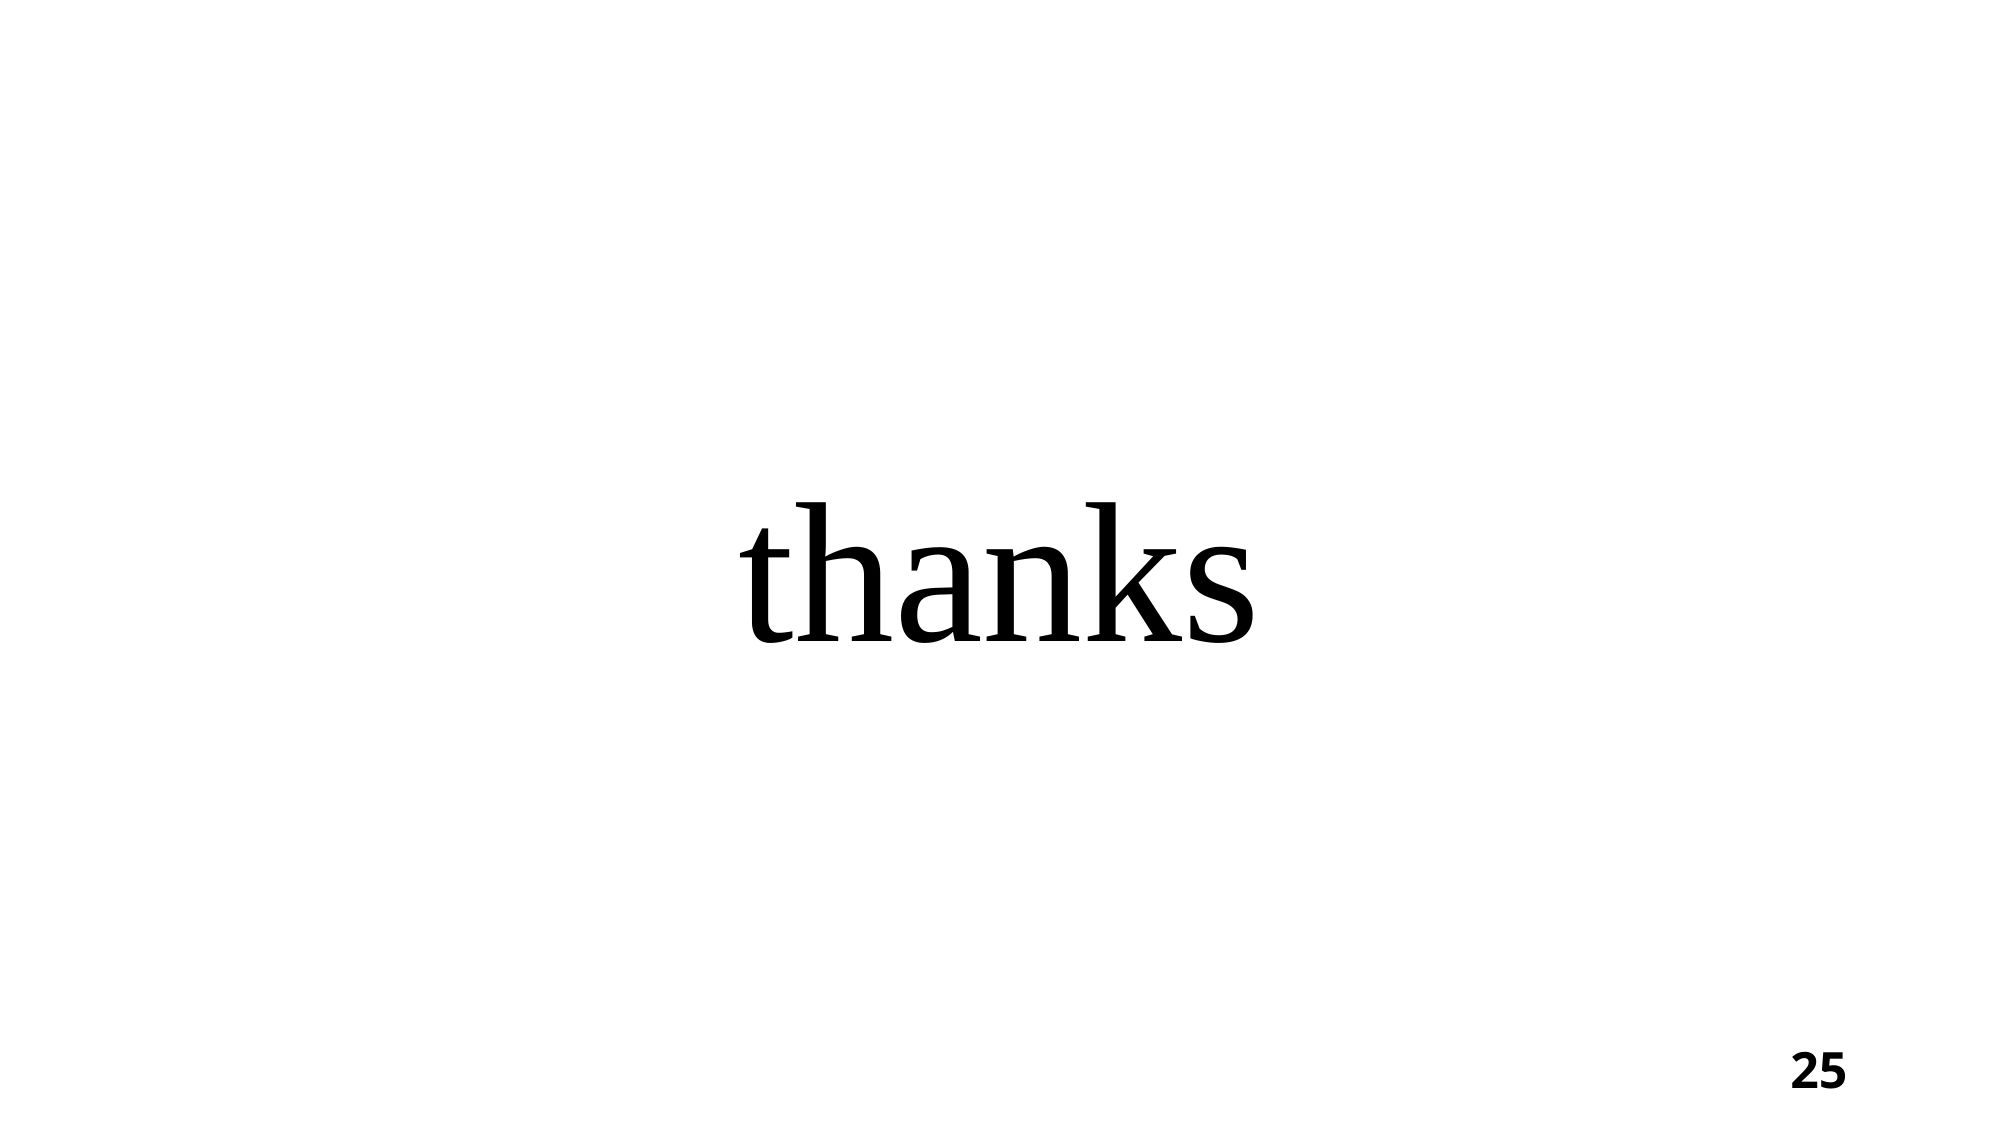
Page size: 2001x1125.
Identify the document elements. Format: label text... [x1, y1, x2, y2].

text_box thanks [724, 433, 1276, 689]
slide_number 25 [1412, 1042, 1863, 1103]
